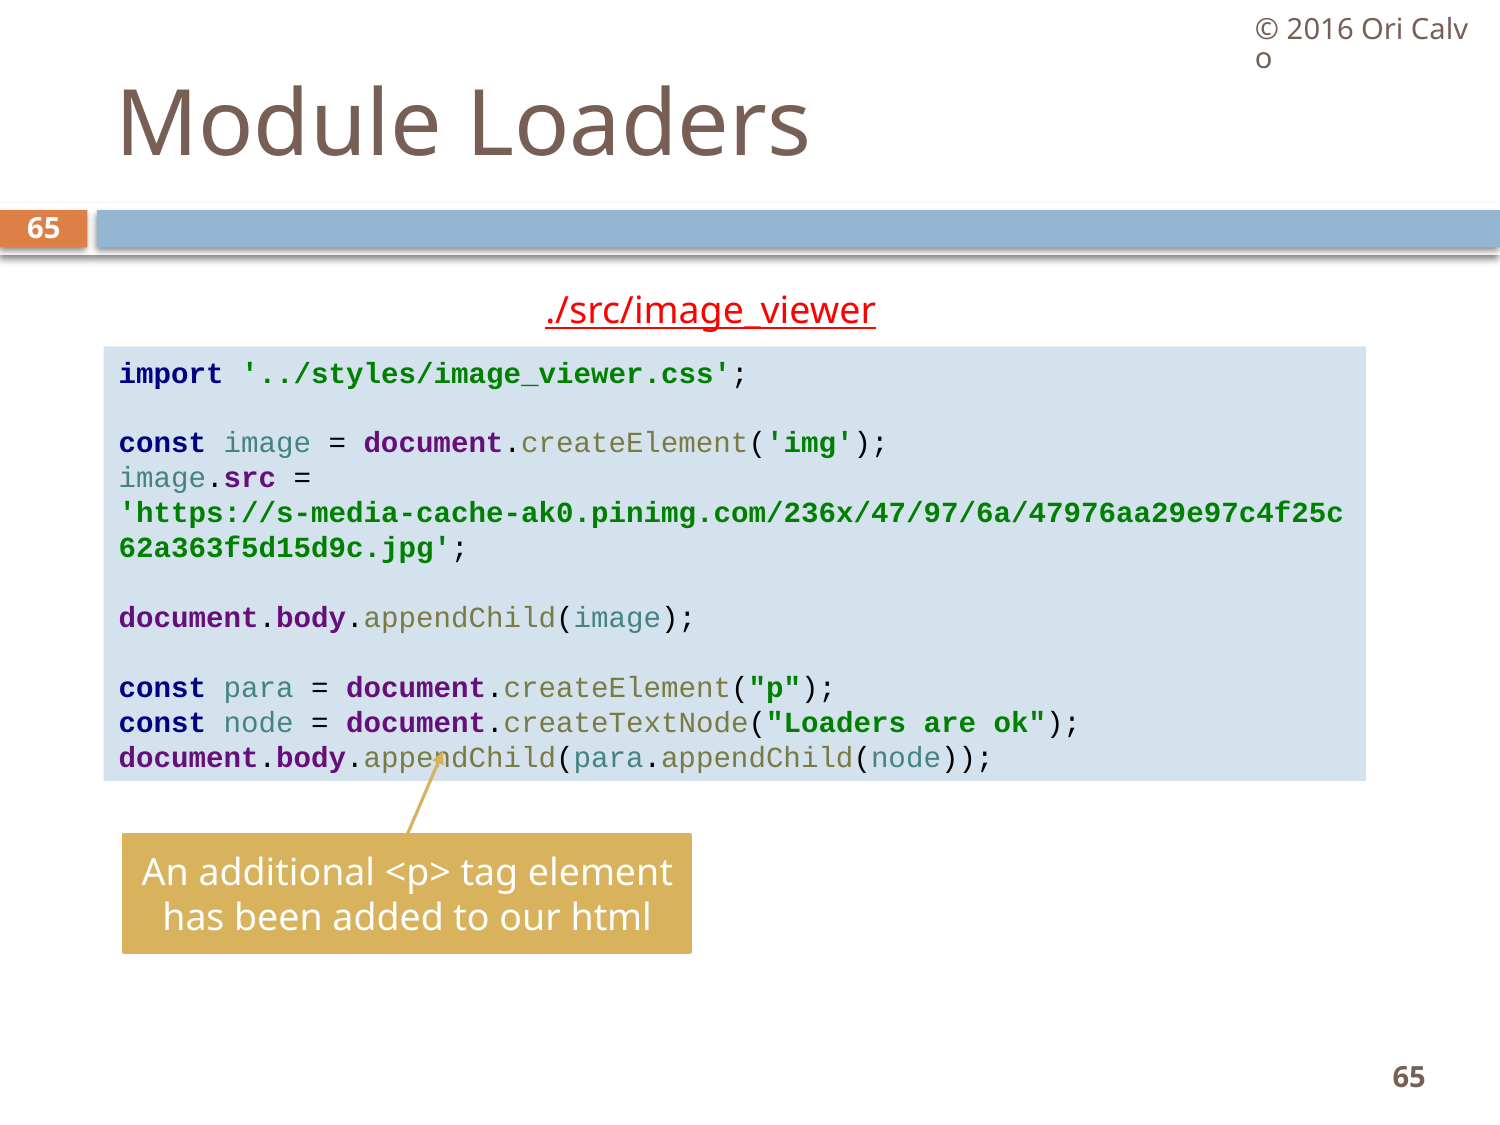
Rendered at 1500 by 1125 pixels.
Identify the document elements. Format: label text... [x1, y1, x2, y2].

text_box ./src/image_viewer [530, 278, 892, 339]
slide_number 65 [0, 208, 88, 249]
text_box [407, 751, 444, 835]
title Module Loaders [100, 37, 1438, 200]
text_box import '../styles/image_viewer.css'; const image = document.createElement('img'); image.src = 'https://s-media-cache-ak0.pinimg.com/236x/47/97/6a/47976aa29e97c4f25c62a363f5d15d9c.jpg'; document.body.appendChild(image); const para = document.createElement("p"); const node = document.createTextNode("Loaders are ok"); document.body.appendChild(para.appendChild(node)); [103, 346, 1366, 781]
footer © 2016 Ori Calvo [1240, 0, 1500, 60]
text_box An additional <p> tag element has been added to our html [122, 833, 692, 954]
